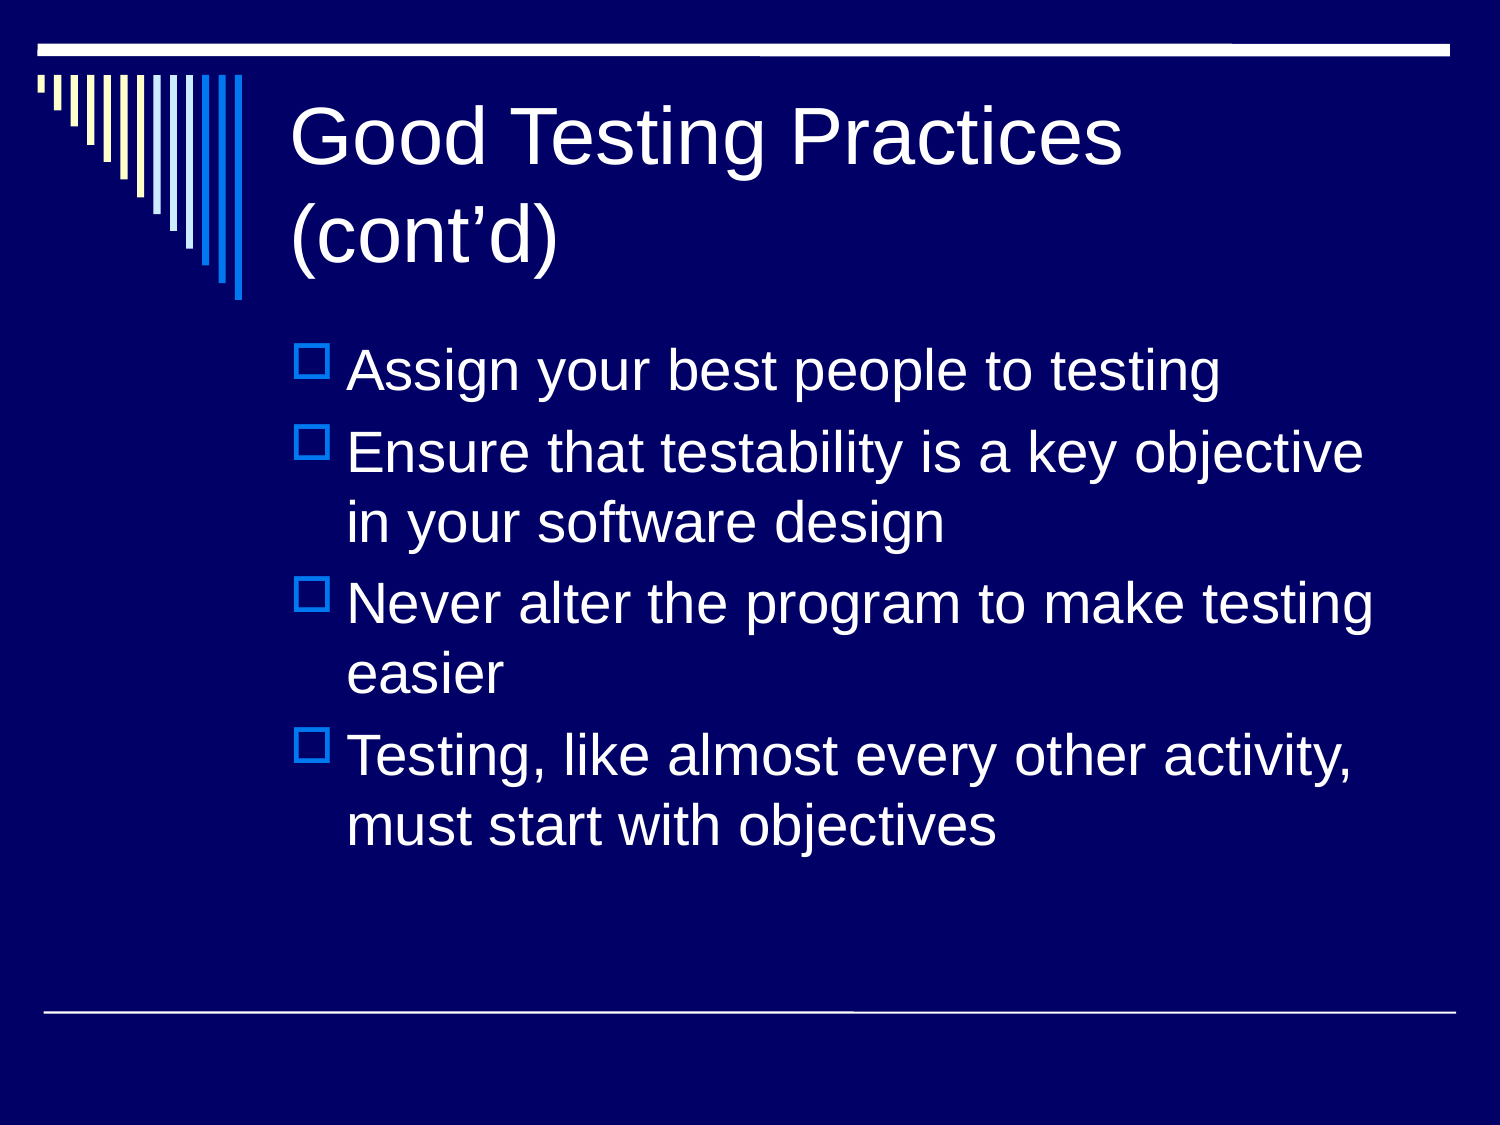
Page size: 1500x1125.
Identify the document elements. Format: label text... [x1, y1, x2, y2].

list Assign your best people to testing Ensure that testability is a key objective in your software design Never alter the program to make testing easier Testing, like almost every other activity, must start with objectives [274, 324, 1426, 1001]
title Good Testing Practices (cont’d) [274, 74, 1426, 288]
